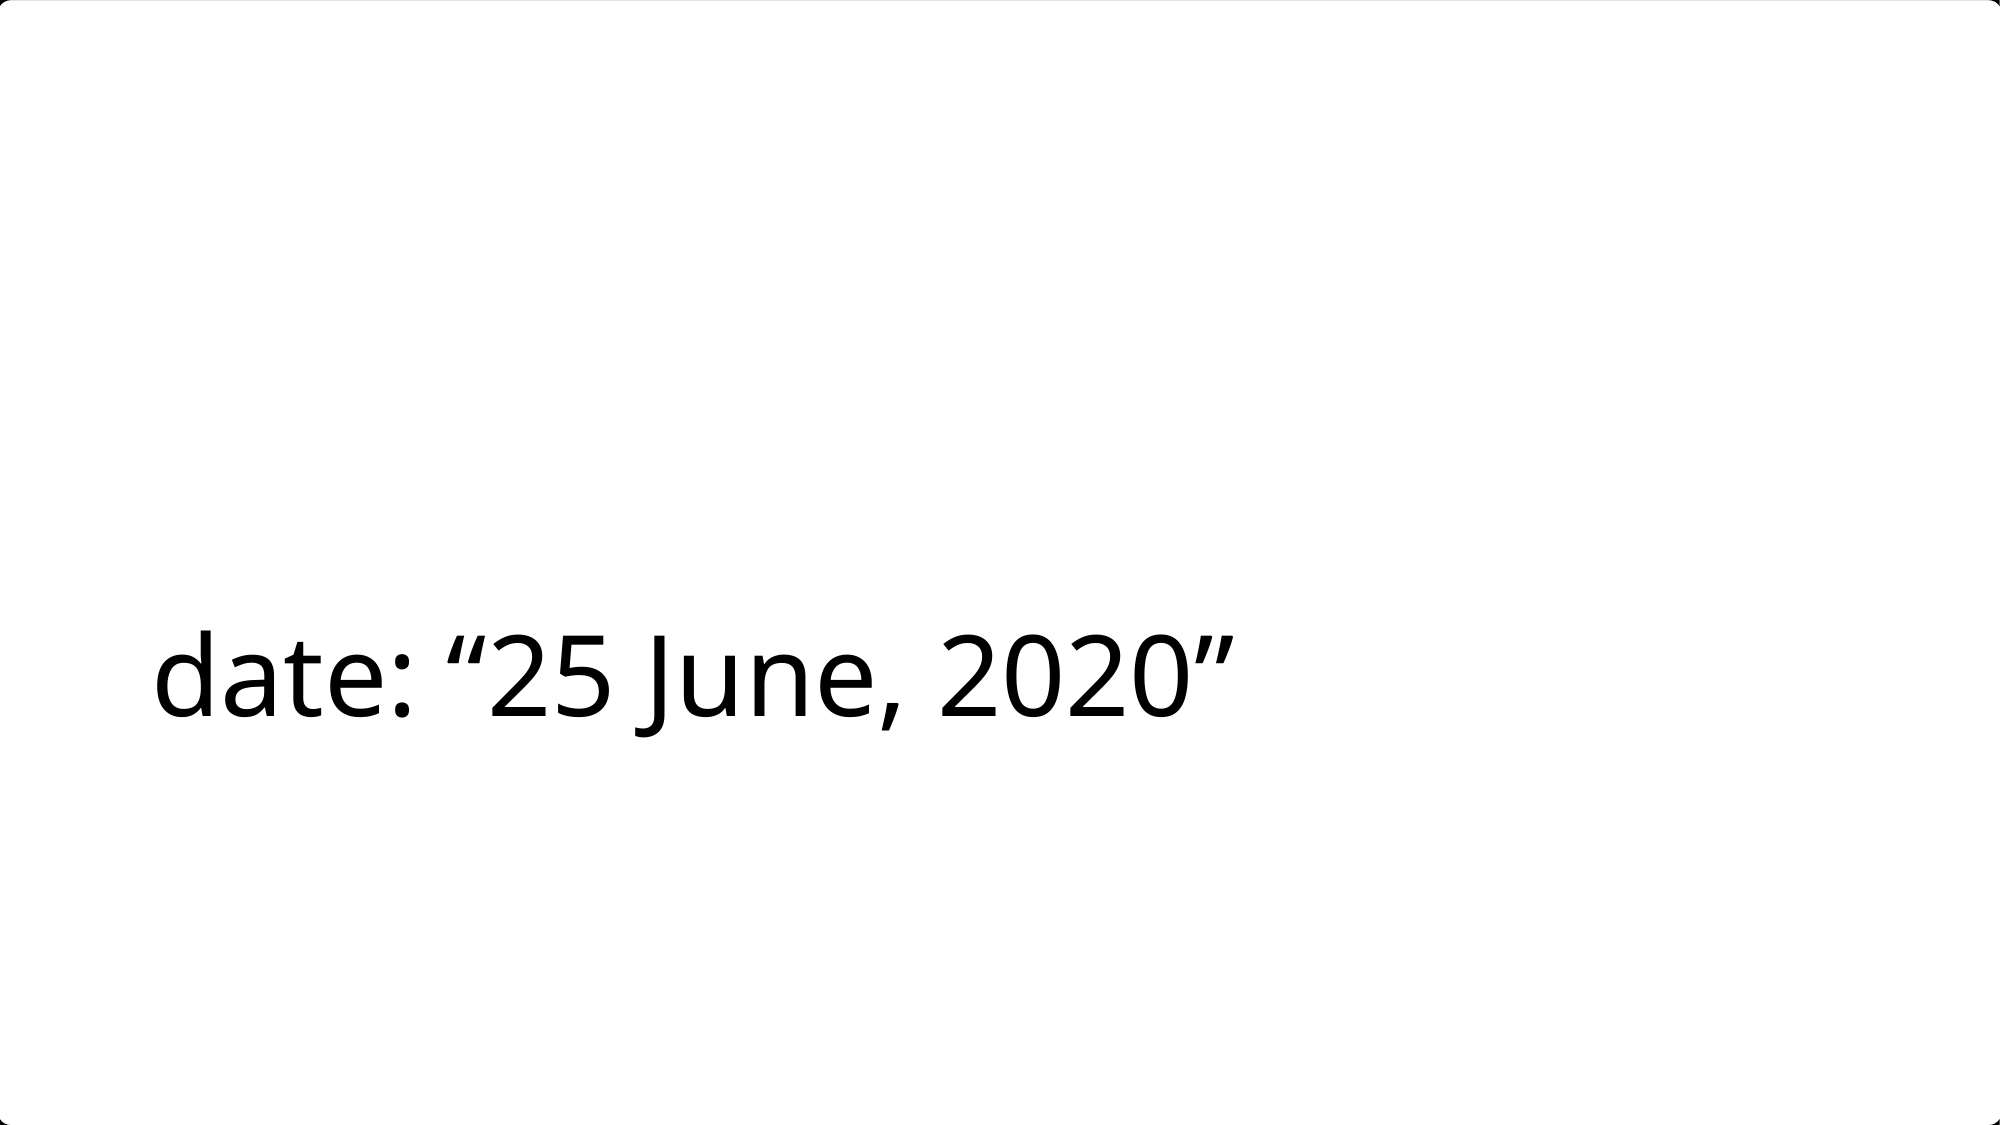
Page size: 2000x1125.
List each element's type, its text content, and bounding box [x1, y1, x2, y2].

title date: “25 June, 2020” [136, 280, 1862, 749]
